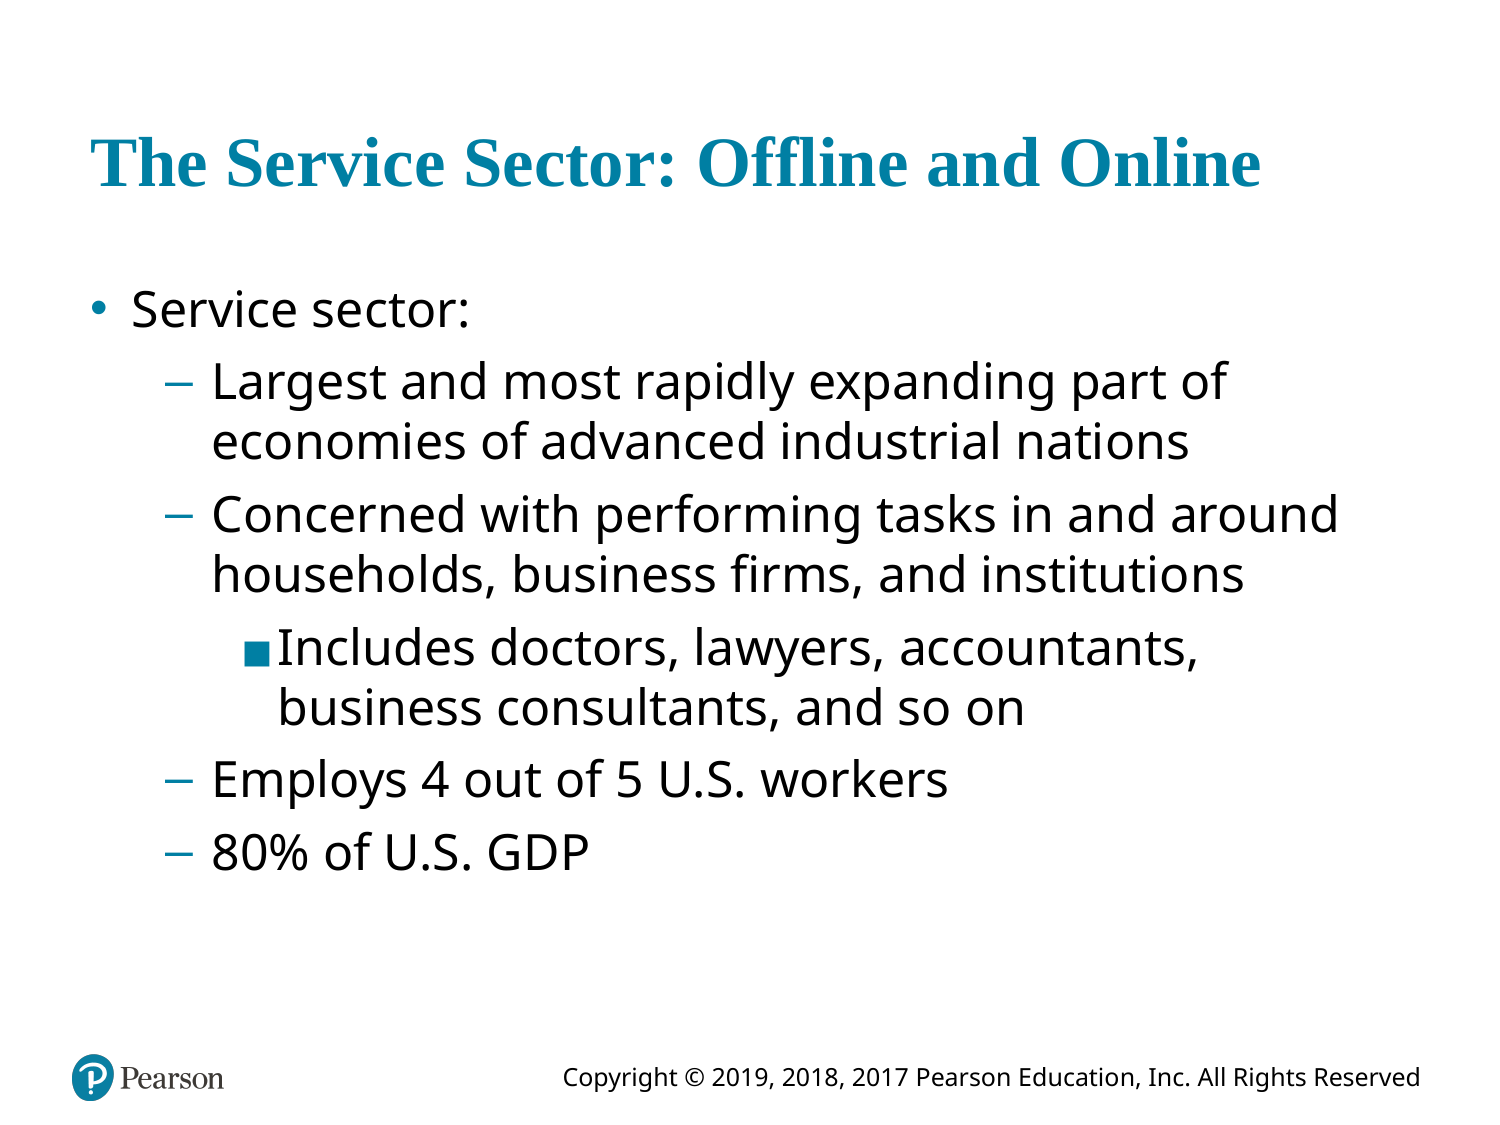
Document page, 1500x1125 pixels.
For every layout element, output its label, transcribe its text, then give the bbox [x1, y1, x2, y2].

title The Service Sector: Offline and Online [75, 35, 1425, 216]
picture [72, 1054, 88, 1070]
picture [72, 1087, 83, 1101]
picture [80, 1063, 106, 1088]
picture [98, 1054, 224, 1101]
list Service sector: Largest and most rapidly expanding part of economies of advanced industrial nations Concerned with performing tasks in and around households, business firms, and institutions Includes doctors, lawyers, accountants, business consultants, and so on Employs 4 out of 5 U.S. workers 80% of U.S. G D P [75, 262, 1425, 902]
